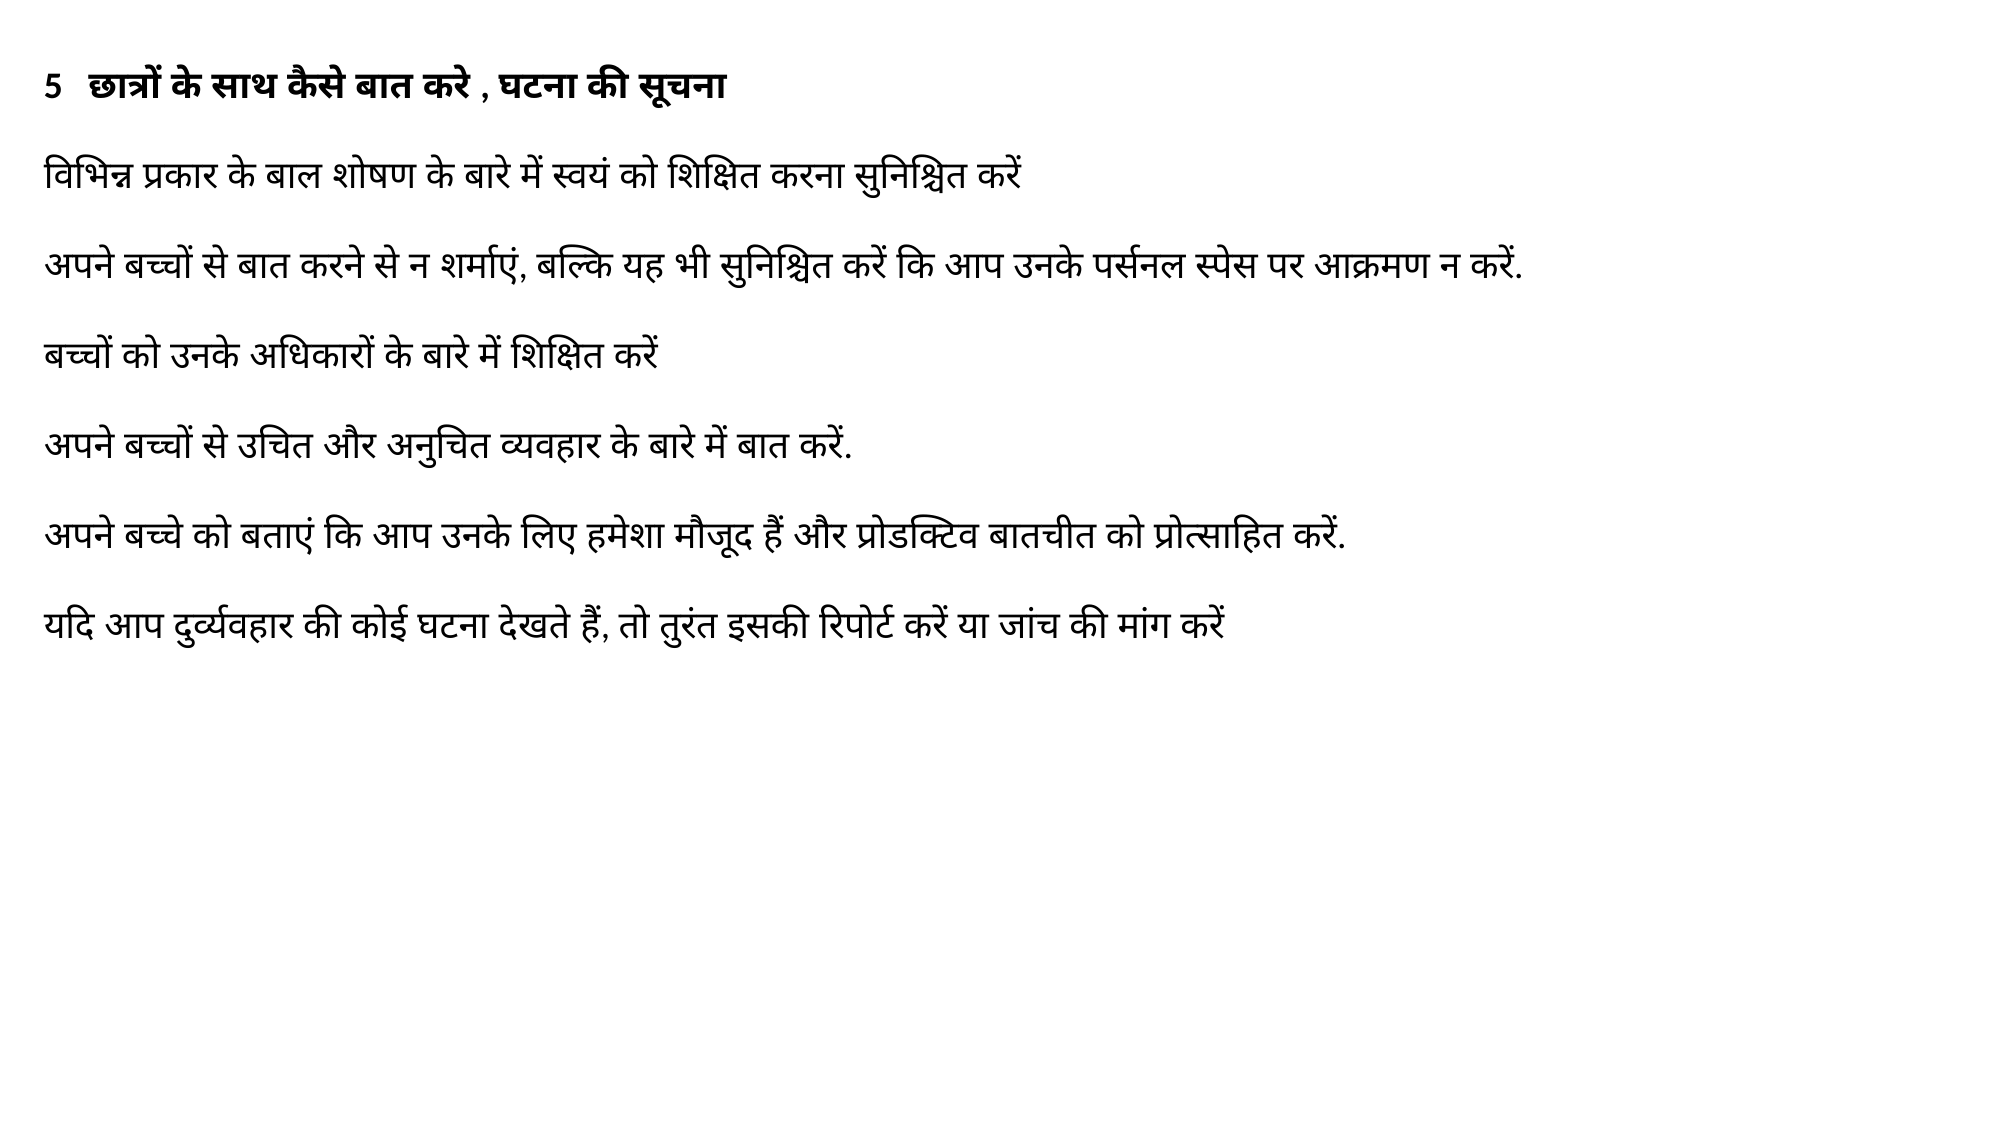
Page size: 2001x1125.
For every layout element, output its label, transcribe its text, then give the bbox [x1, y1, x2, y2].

text_box 5 छात्रों के साथ कैसे बात करे , घटना की सूचना विभिन्न प्रकार के बाल शोषण के बारे में स्वयं को शिक्षित करना सुनिश्चित करें अपने बच्चों से बात करने से न शर्माएं, बल्कि यह भी सुनिश्चित करें कि आप उनके पर्सनल स्पेस पर आक्रमण न करें. बच्चों को उनके अधिकारों के बारे में शिक्षित करें अपने बच्चों से उचित और अनुचित व्यवहार के बारे में बात करें. अपने बच्चे को बताएं कि आप उनके लिए हमेशा मौजूद हैं और प्रोडक्टिव बातचीत को प्रोत्साहित करें. यदि आप दुर्व्यवहार की कोई घटना देखते हैं, तो तुरंत इसकी रिपोर्ट करें या जांच की मांग करें [29, 53, 1630, 699]
